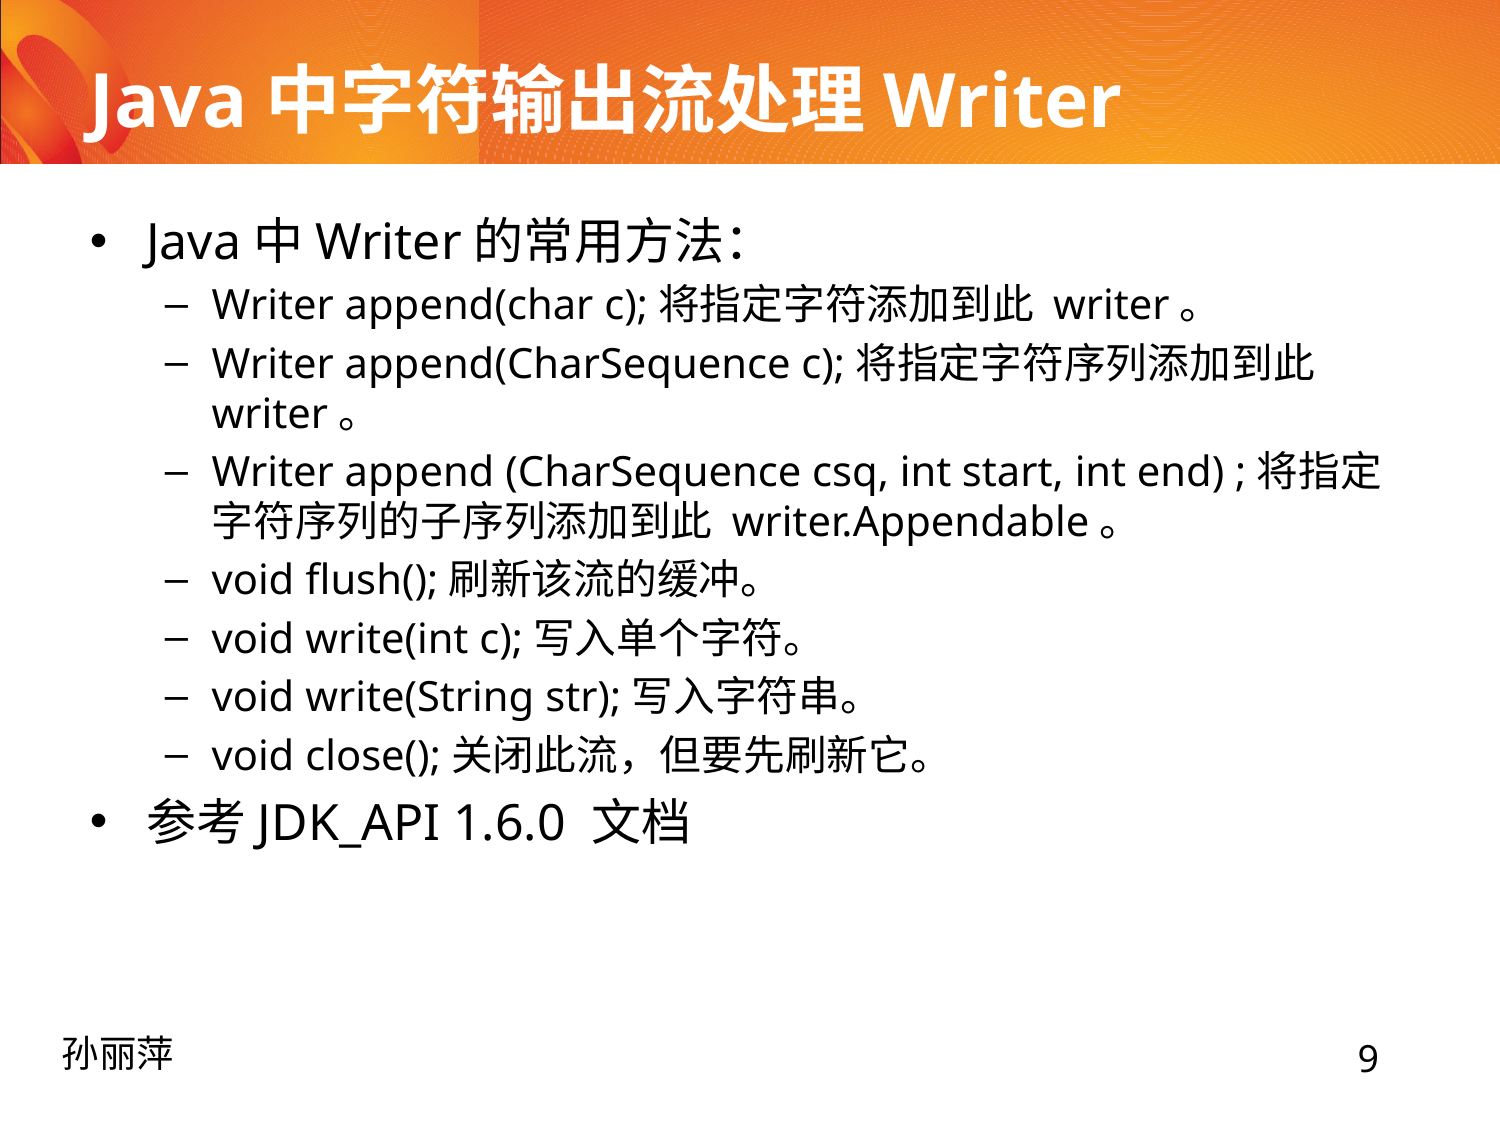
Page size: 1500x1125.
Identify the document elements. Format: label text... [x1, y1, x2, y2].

list Java中Writer的常用方法： Writer append(char c);将指定字符添加到此 writer。 Writer append(CharSequence c);将指定字符序列添加到此 writer。 Writer append (CharSequence csq, int start, int end) ;将指定字符序列的子序列添加到此 writer.Appendable。 void flush();刷新该流的缓冲。 void write(int c);写入单个字符。 void write(String str);写入字符串。 void close();关闭此流，但要先刷新它。 参考JDK_API 1.6.0 文档 [75, 190, 1425, 1005]
picture [0, 0, 1500, 164]
title Java中字符输出流处理Writer [75, 45, 1425, 167]
